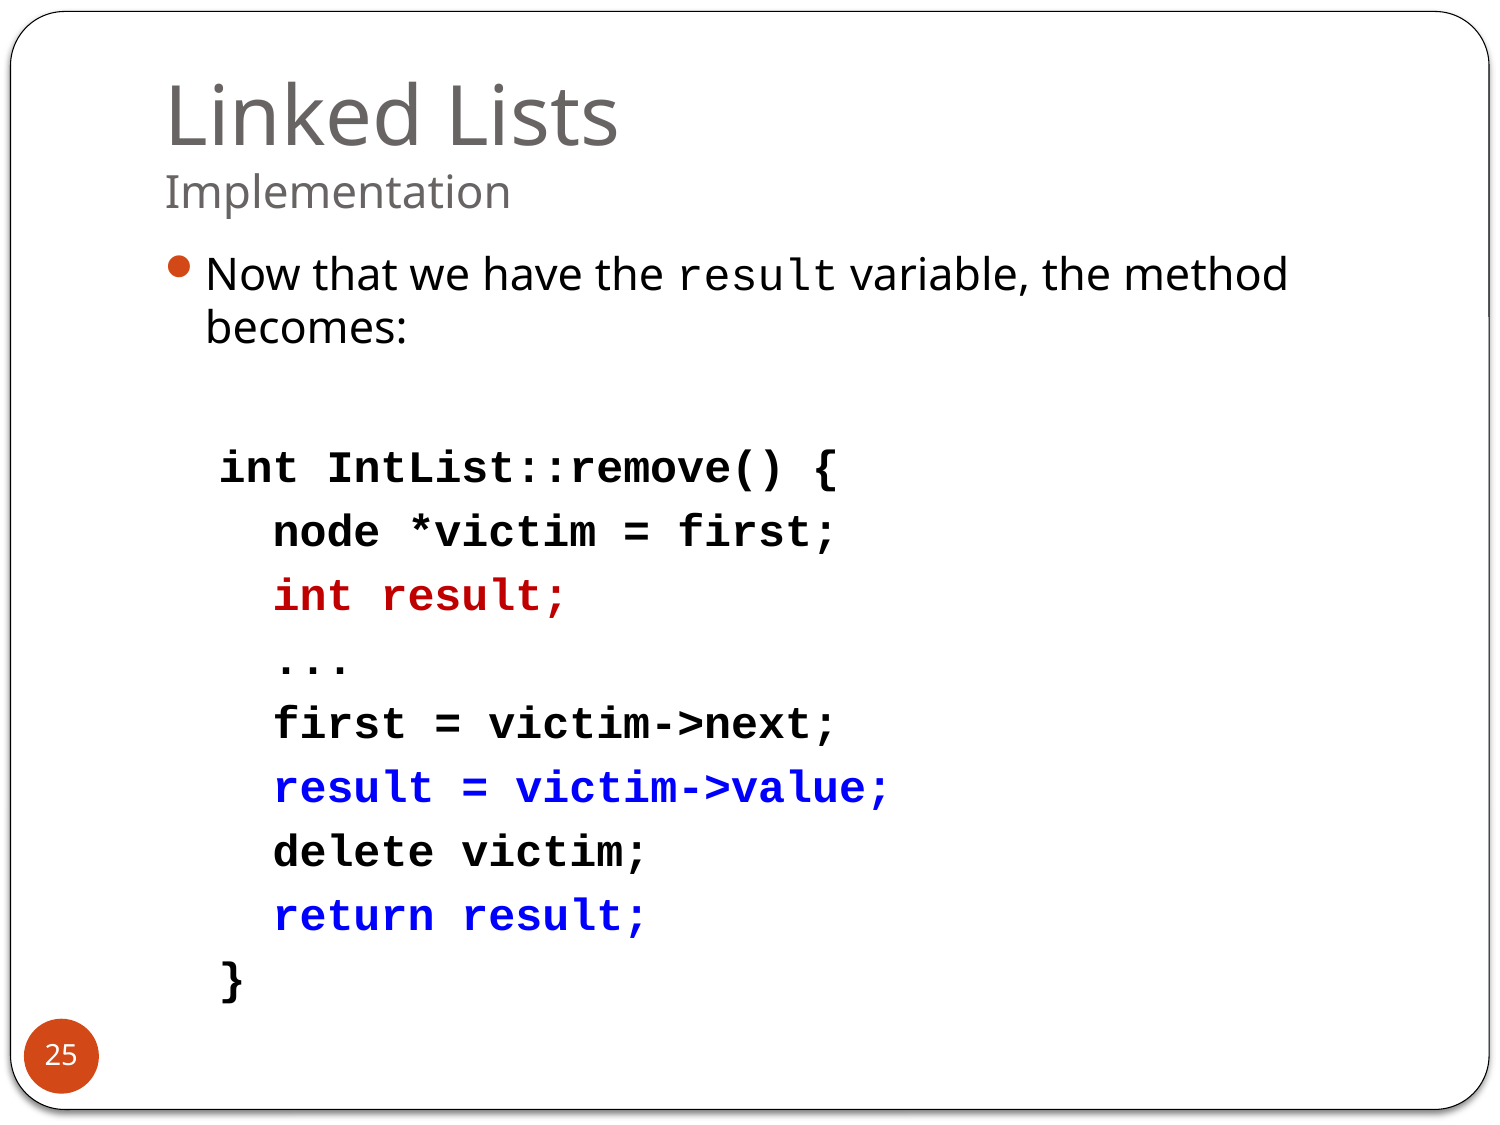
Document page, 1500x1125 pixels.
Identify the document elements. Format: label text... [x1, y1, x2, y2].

list Now that we have the result variable, the method becomes: int IntList::remove() { node *victim = first; int result; ... first = victim->next; result = victim->value; delete victim; return result; } [150, 237, 1425, 1013]
slide_number 25 [23, 1018, 99, 1094]
title Linked Lists Implementation [150, 45, 1425, 233]
